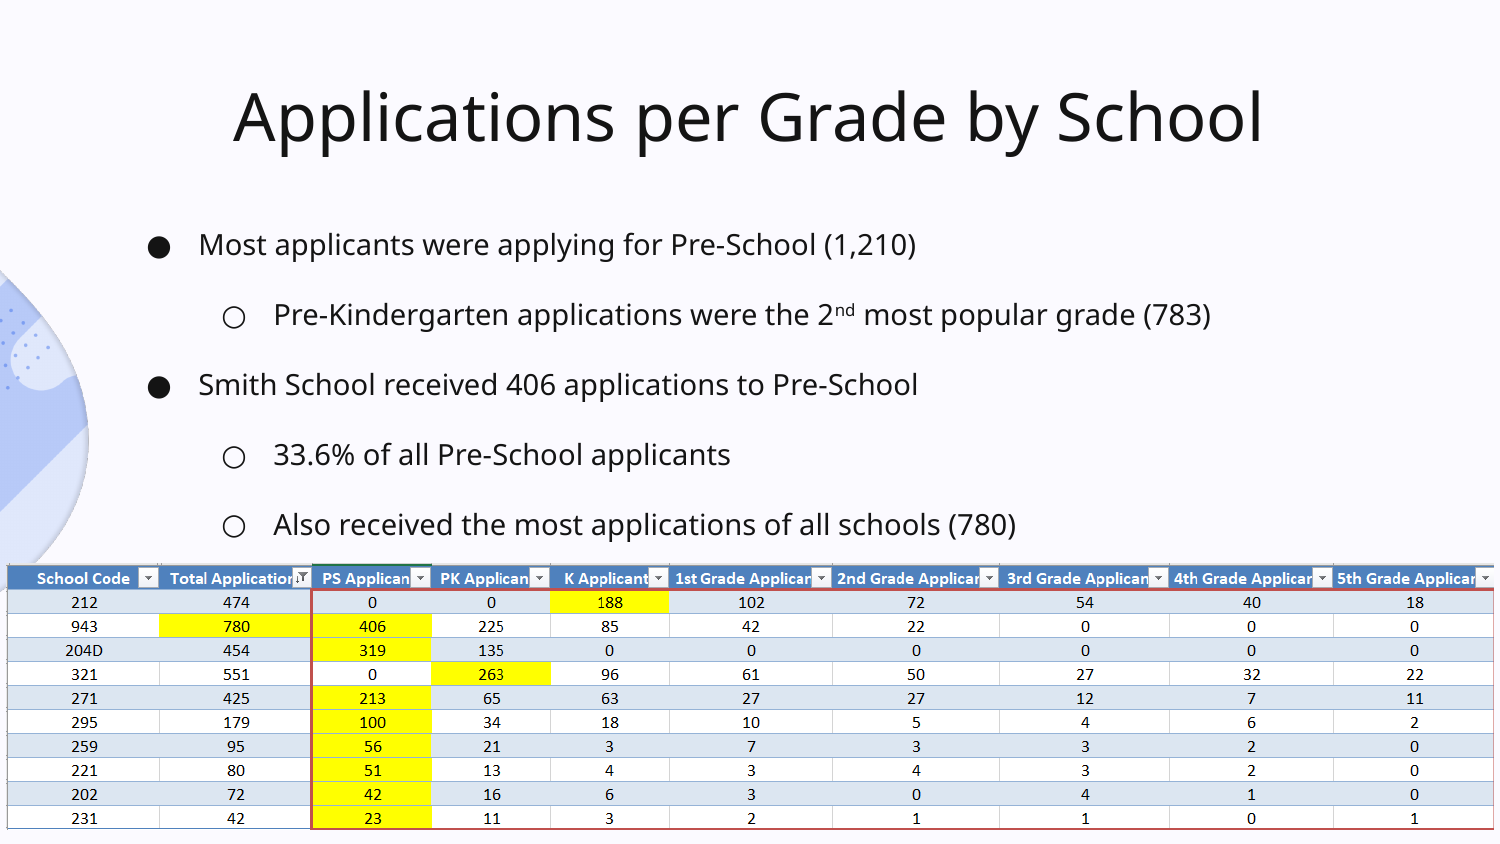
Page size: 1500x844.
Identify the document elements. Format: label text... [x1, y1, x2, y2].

title Applications per Grade by School [116, 60, 1383, 154]
picture [0, 176, 1494, 830]
list Most applicants were applying for Pre-School (1,210) Pre-Kindergarten applications were the 2nd most popular grade (783) Smith School received 406 applications to Pre-School 33.6% of all Pre-School applicants Also received the most applications of all schools (780) [108, 176, 1465, 519]
